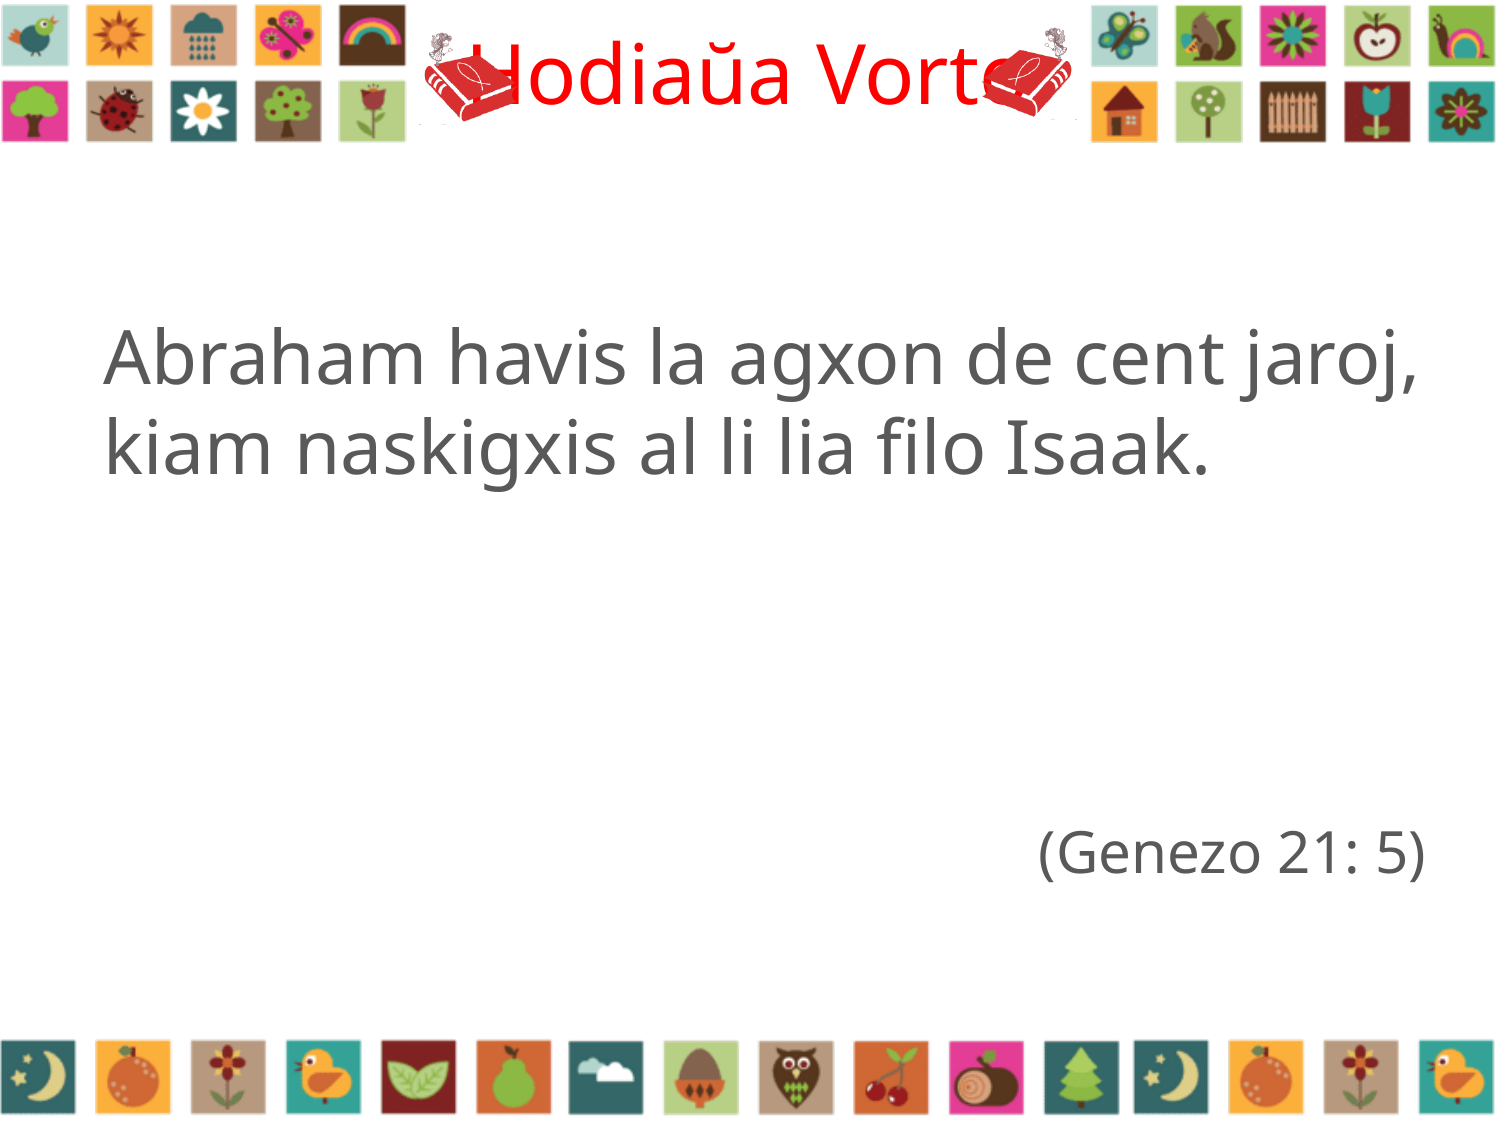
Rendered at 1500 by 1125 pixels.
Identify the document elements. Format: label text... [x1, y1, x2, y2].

picture [950, 3, 1500, 150]
text_box Abraham havis la agxon de cent jaroj, kiam naskigxis al li lia filo Isaak. [88, 302, 1459, 498]
text_box (Genezo 21: 5) [808, 807, 1441, 893]
picture [0, 3, 550, 150]
text_box Hodiaŭa Vorto [425, 13, 1077, 129]
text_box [0, 1028, 1500, 1118]
